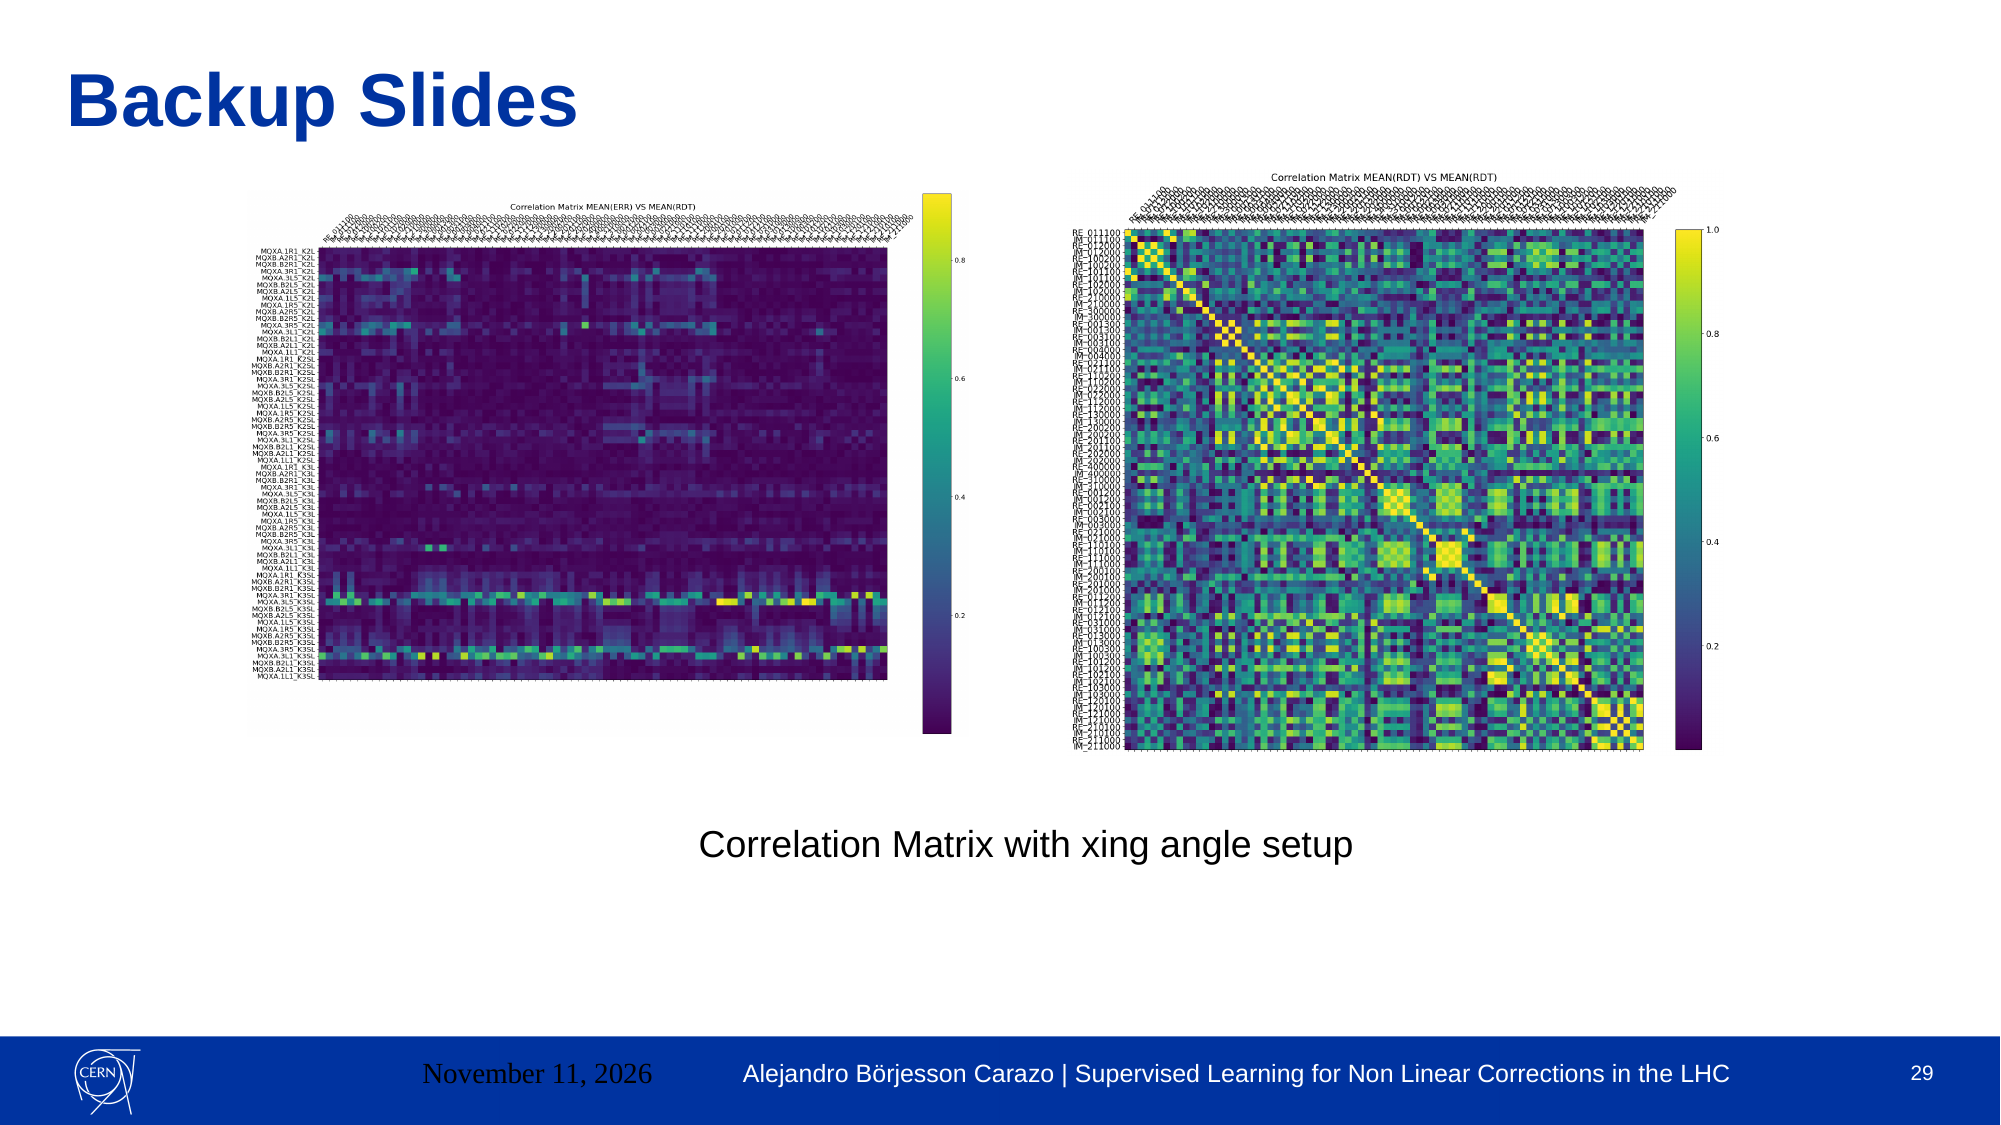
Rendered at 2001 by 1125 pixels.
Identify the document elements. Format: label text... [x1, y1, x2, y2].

picture [0, 1036, 2000, 1125]
footer Alejandro Börjesson Carazo | Supervised Learning for Non Linear Corrections in the LHC [698, 1042, 1777, 1103]
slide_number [422, 1041, 675, 1102]
text_box [66, 261, 1933, 1017]
title Backup Slides [66, 61, 1933, 236]
slide_number 29 [1822, 1042, 1934, 1103]
picture [1066, 169, 1724, 757]
text_box Correlation Matrix with xing angle setup [683, 812, 1369, 918]
picture [247, 190, 969, 737]
